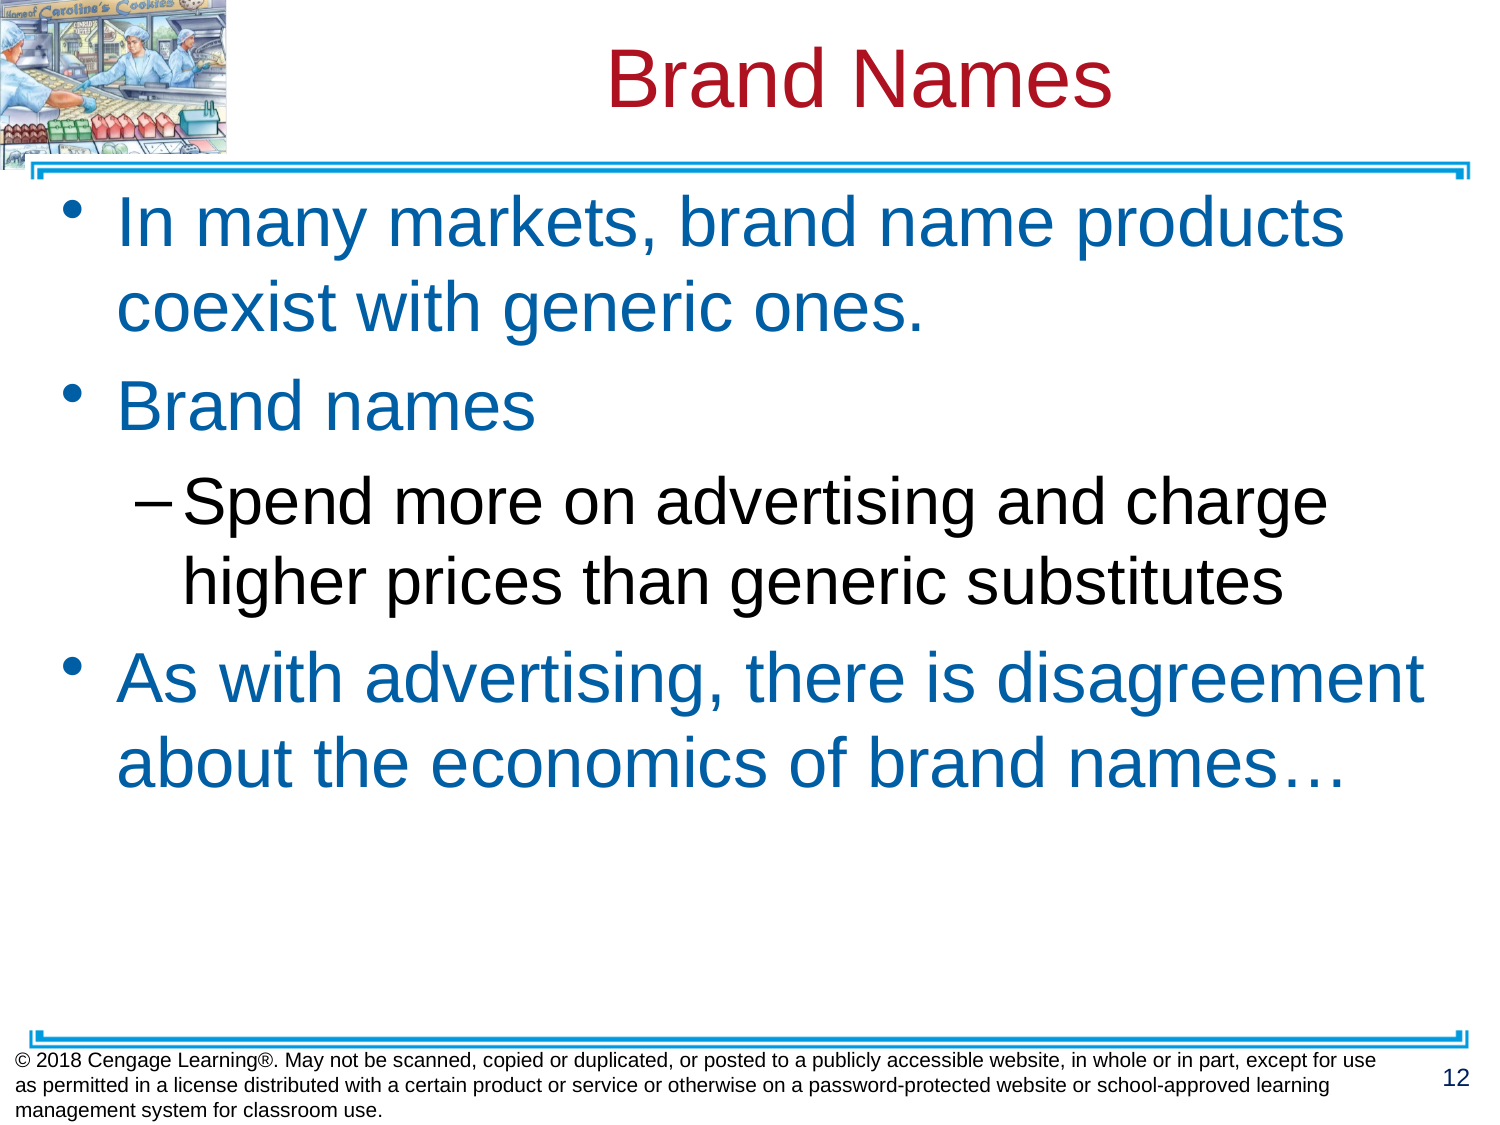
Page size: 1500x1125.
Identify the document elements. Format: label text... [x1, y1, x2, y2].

title Brand Names [219, 16, 1500, 158]
picture [1455, 1024, 1475, 1053]
picture [25, 1024, 45, 1043]
picture [0, 0, 1475, 186]
footer © 2018 Cengage Learning®. May not be scanned, copied or duplicated, or posted to a publicly accessible website, in whole or in part, except for use as permitted in a license distributed with a certain product or service or otherwise on a password-protected website or school-approved learning management system for classroom use. [0, 1043, 1412, 1125]
slide_number 12 [1412, 1052, 1500, 1117]
list In many markets, brand name products coexist with generic ones. Brand names Spend more on advertising and charge higher prices than generic substitutes As with advertising, there is disagreement about the economics of brand names… [45, 168, 1455, 1055]
